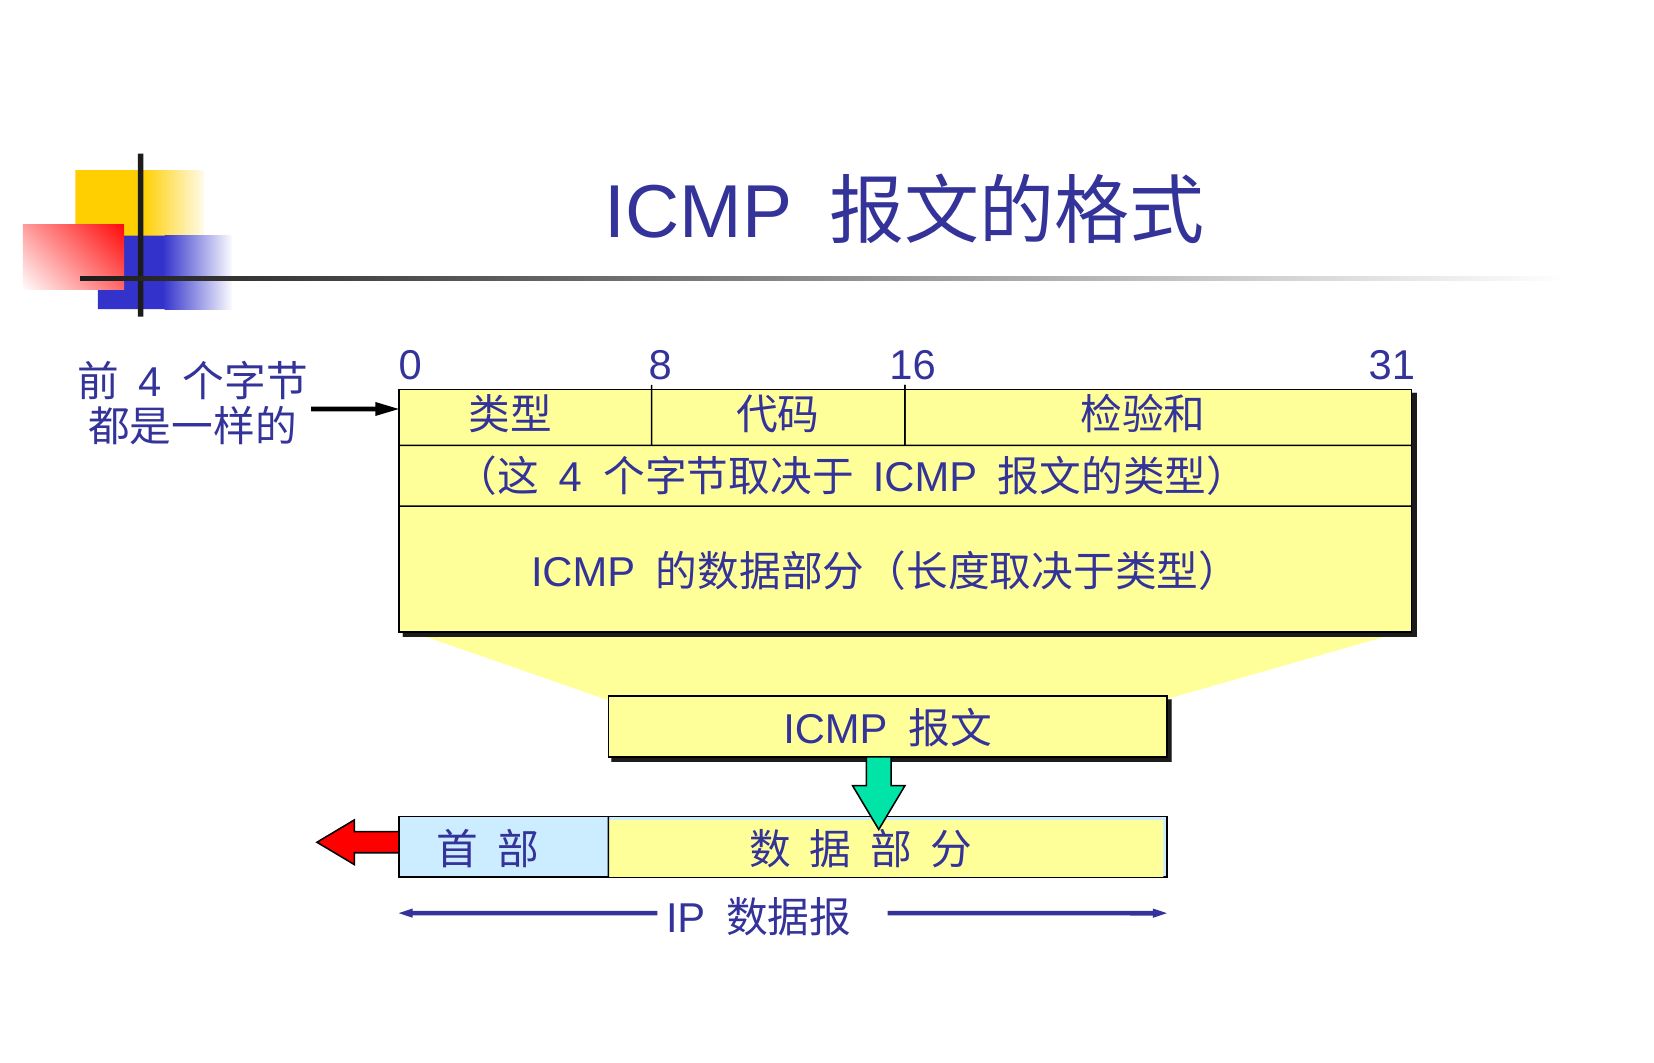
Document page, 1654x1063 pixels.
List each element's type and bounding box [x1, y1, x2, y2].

title [208, 33, 1618, 260]
text_box [62, 330, 1430, 632]
text_box [398, 883, 1167, 948]
text_box [426, 637, 1384, 757]
text_box [316, 815, 1167, 881]
